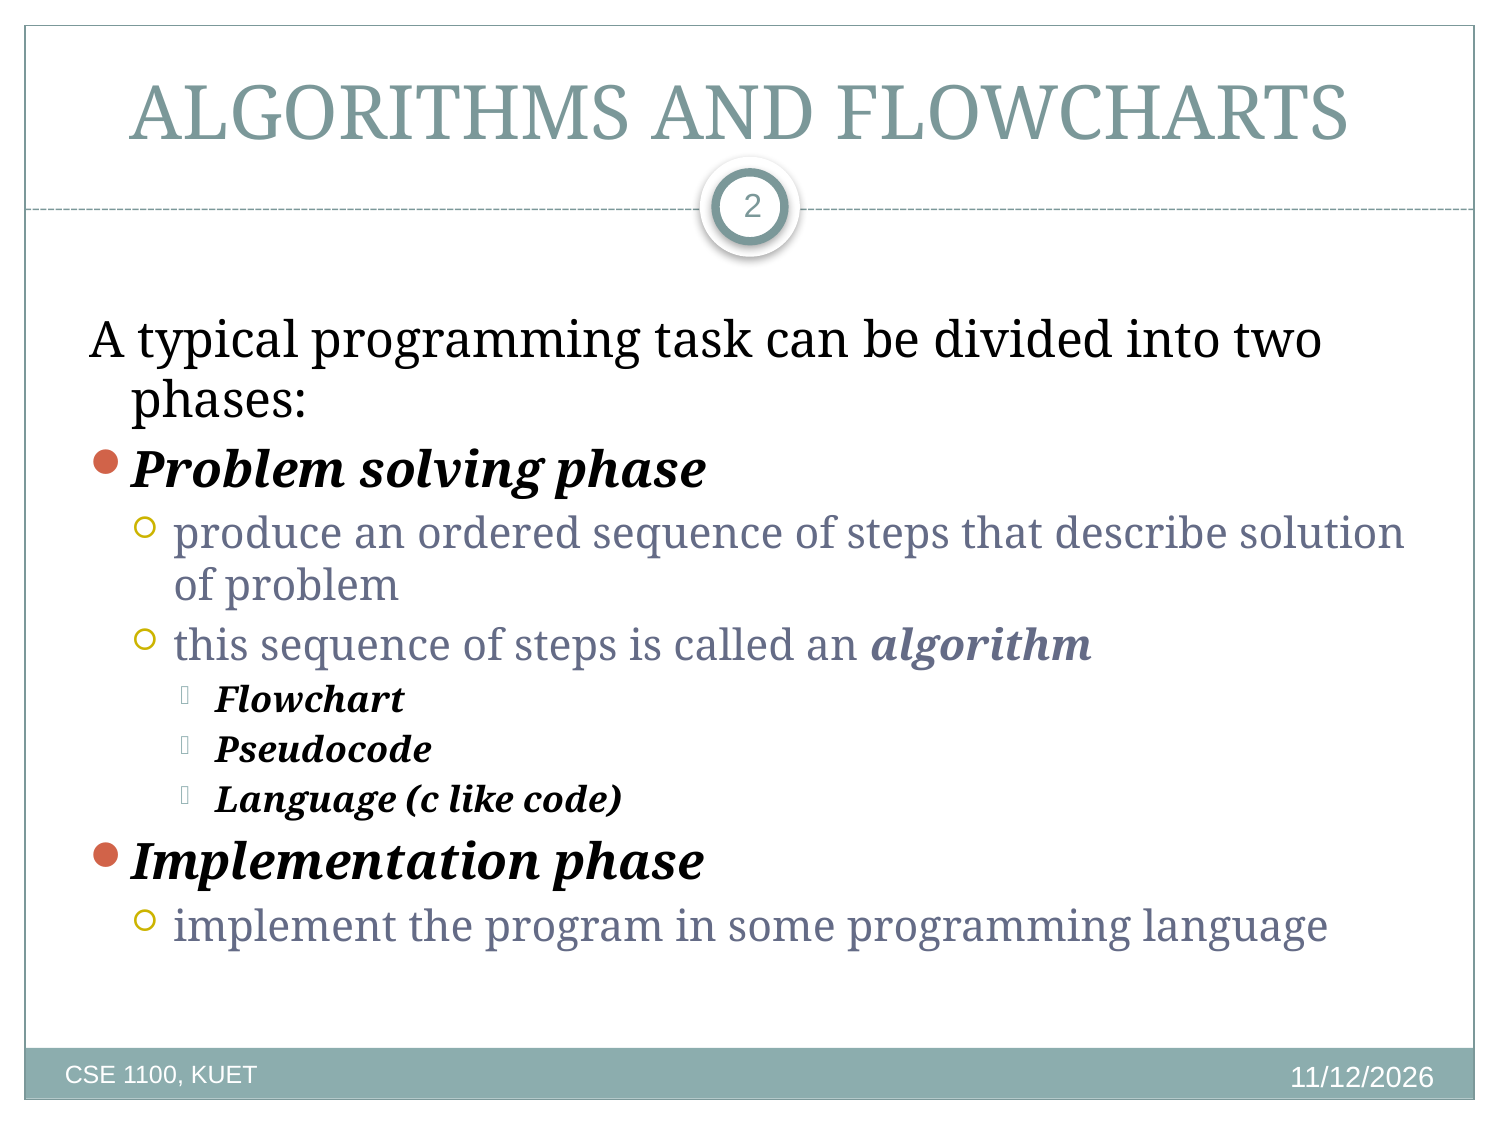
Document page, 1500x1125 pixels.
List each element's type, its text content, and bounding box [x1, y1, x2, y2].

text_box 2 [715, 168, 791, 241]
text_box CSE 1100, KUET [50, 1051, 638, 1112]
text_box A typical programming task can be divided into two phases: Problem solving phase produce an ordered sequence of steps that describe solution of problem this sequence of steps is called an algorithm Flowchart Pseudocode Language (c like code) Implementation phase implement the program in some programming language [75, 299, 1425, 963]
text_box ALGORITHMS AND FLOWCHARTS [49, 37, 1450, 162]
text_box 2/25/2020 [950, 1050, 1450, 1111]
